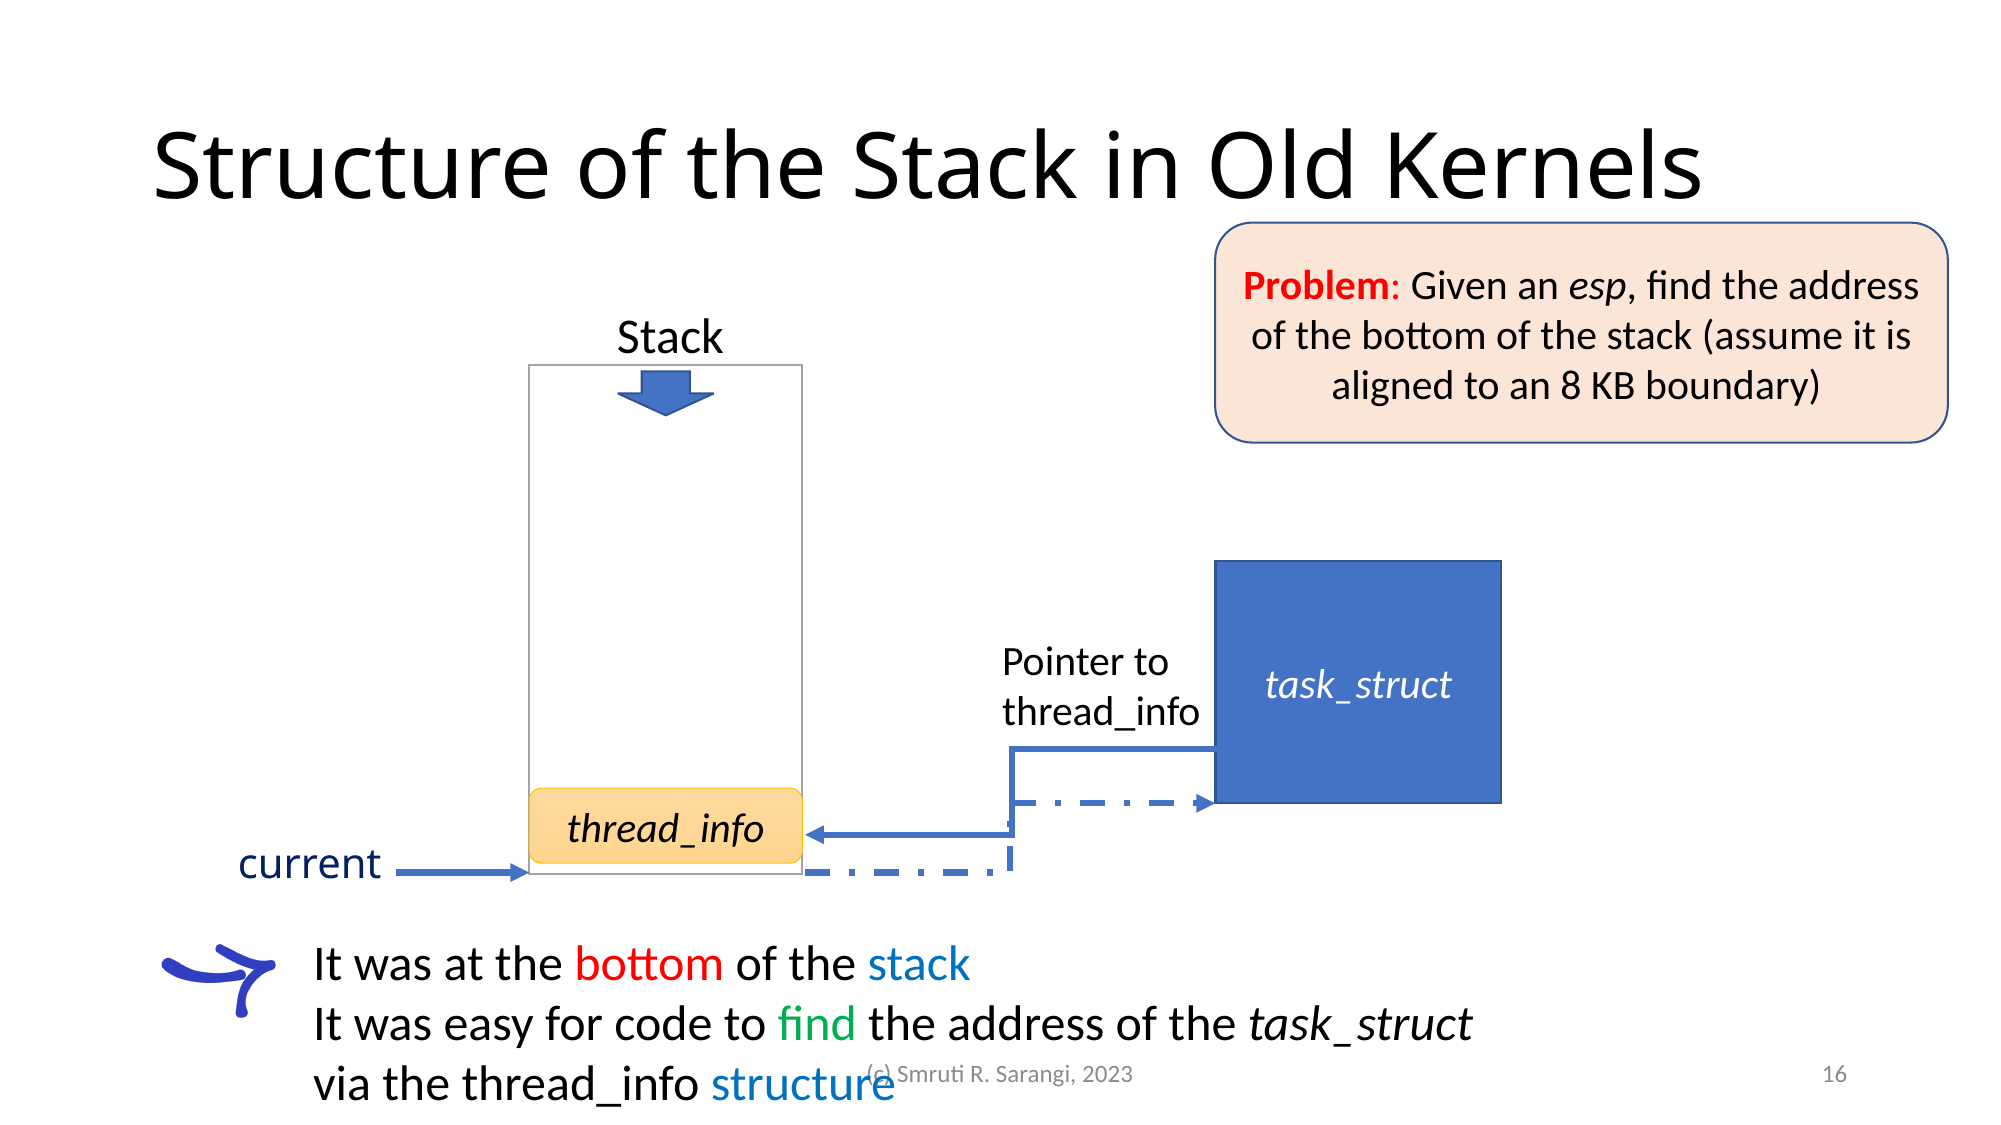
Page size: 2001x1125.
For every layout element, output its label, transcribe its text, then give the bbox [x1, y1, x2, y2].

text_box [805, 803, 1216, 873]
slide_number 16 [1412, 1042, 1863, 1103]
text_box It was at the bottom of the stack It was easy for code to find the address of the task_struct via the thread_info structure [298, 922, 1488, 1118]
text_box [528, 364, 803, 798]
text_box task_struct [1214, 560, 1502, 804]
text_box Stack [602, 295, 753, 371]
text_box Pointer to thread_info [987, 626, 1273, 742]
footer (c) Smruti R. Sarangi, 2023 [662, 1042, 1338, 1103]
text_box current [223, 829, 397, 895]
text_box [528, 854, 803, 875]
title Structure of the Stack in Old Kernels [137, 59, 1863, 278]
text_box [805, 749, 1219, 835]
text_box [617, 371, 715, 417]
text_box thread_info [528, 787, 803, 864]
picture [147, 909, 293, 1054]
text_box Problem: Given an esp, find the address of the bottom of the stack (assume it is aligned to an 8 KB boundary) [1214, 221, 1949, 444]
